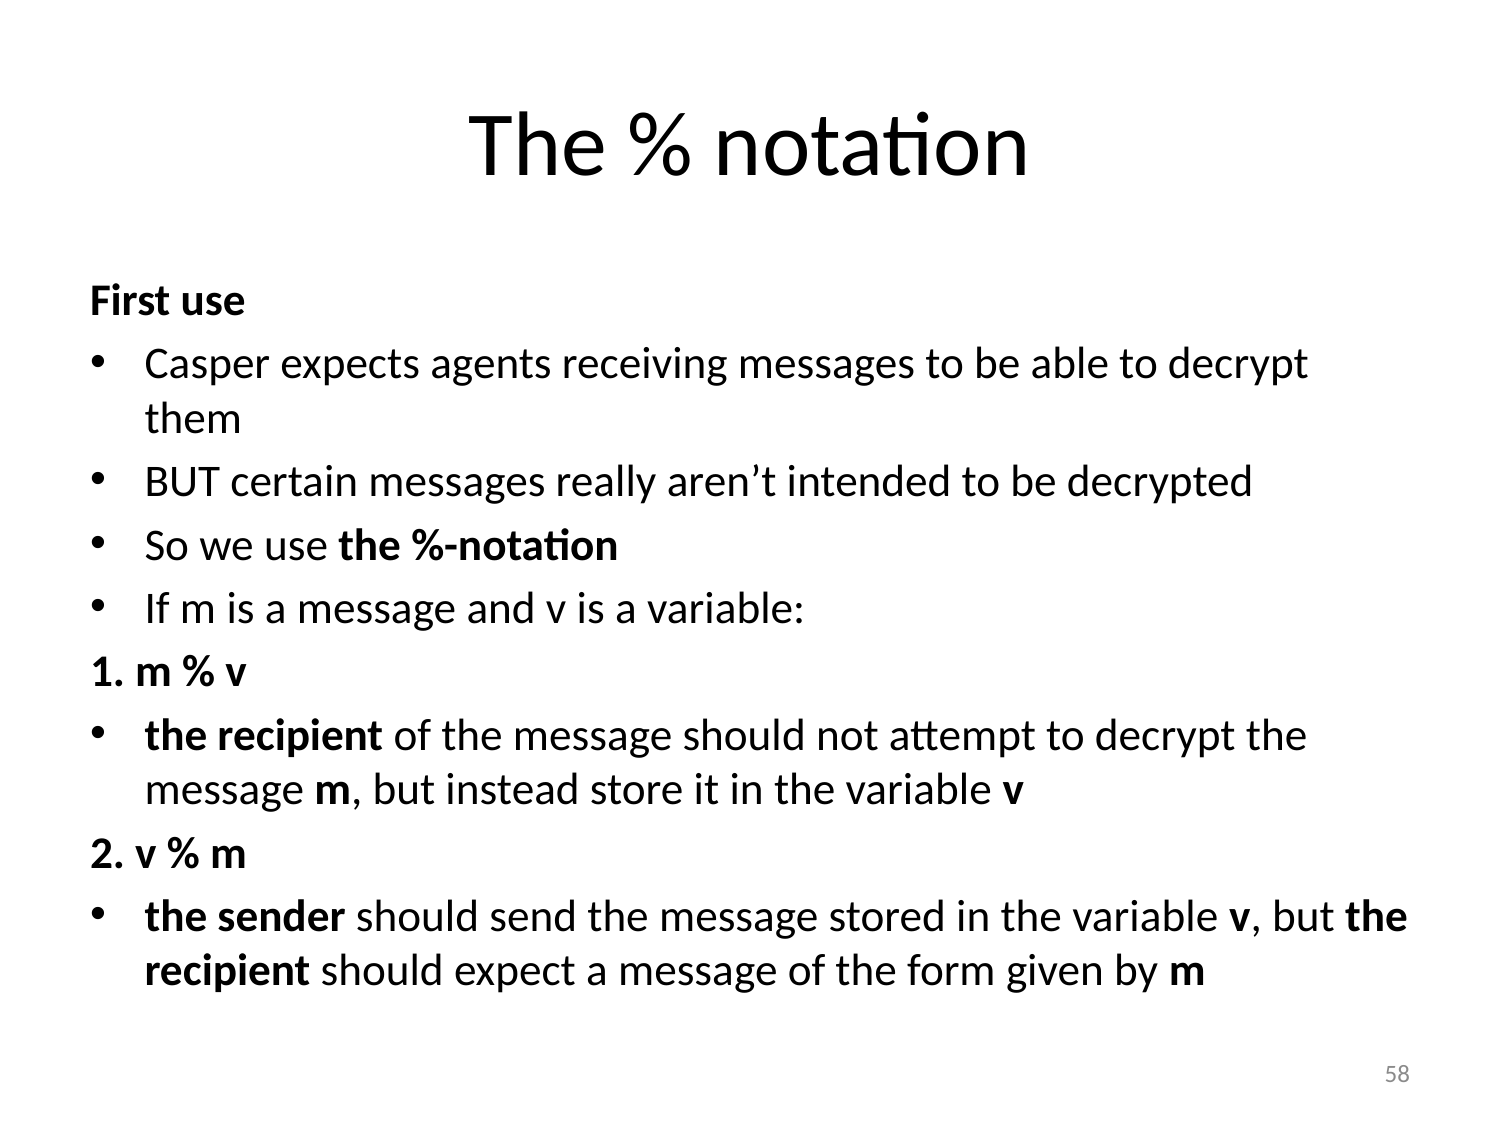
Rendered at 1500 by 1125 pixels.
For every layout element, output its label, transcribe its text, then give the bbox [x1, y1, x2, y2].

list First use Casper expects agents receiving messages to be able to decrypt them BUT certain messages really aren’t intended to be decrypted So we use the %-notation If m is a message and v is a variable: 1. m % v the recipient of the message should not attempt to decrypt the message m, but instead store it in the variable v 2. v % m the sender should send the message stored in the variable v, but the recipient should expect a message of the form given by m [75, 262, 1425, 1005]
slide_number 58 [1074, 1042, 1425, 1103]
title The % notation [75, 45, 1425, 233]
